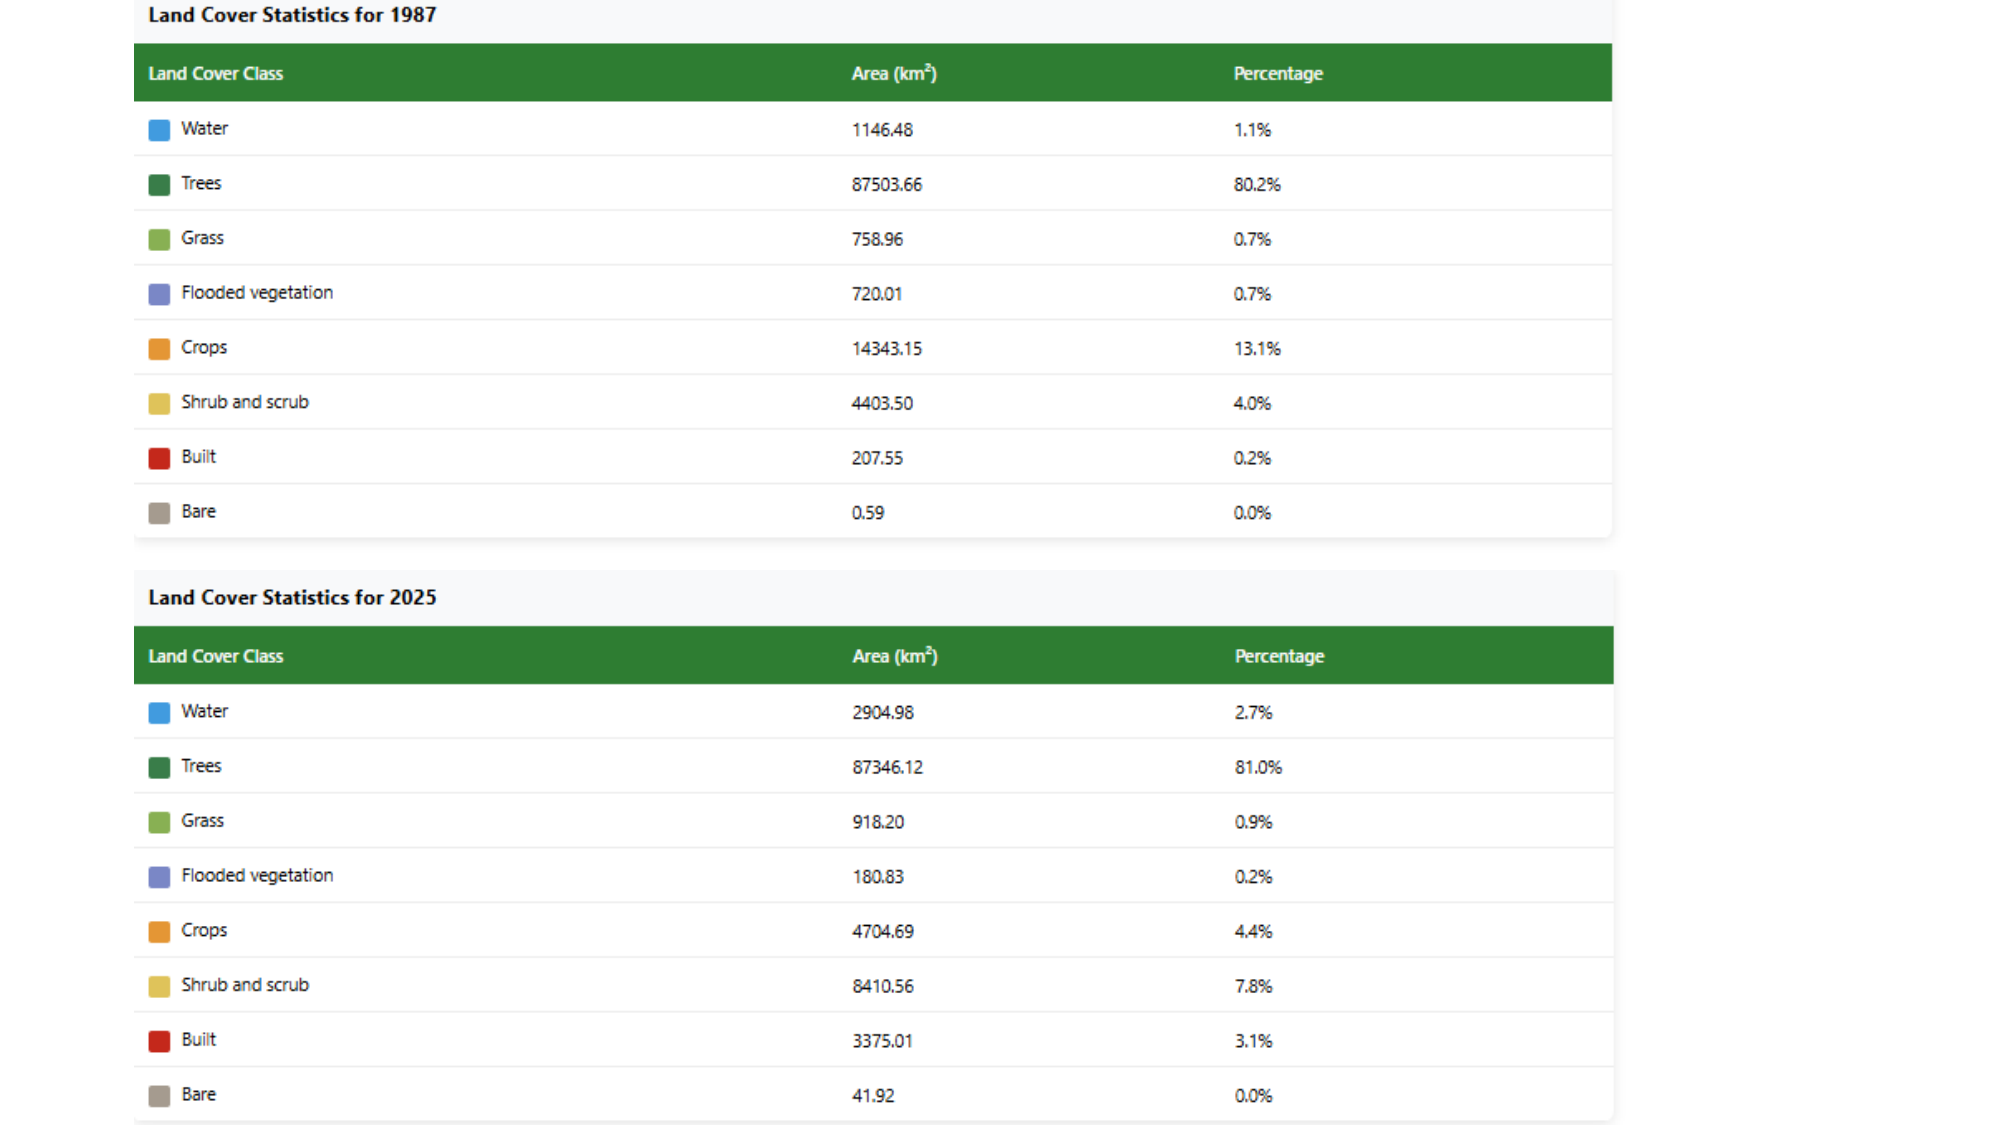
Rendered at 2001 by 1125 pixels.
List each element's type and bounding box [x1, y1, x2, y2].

picture [133, 0, 1629, 557]
picture [133, 569, 1629, 1125]
